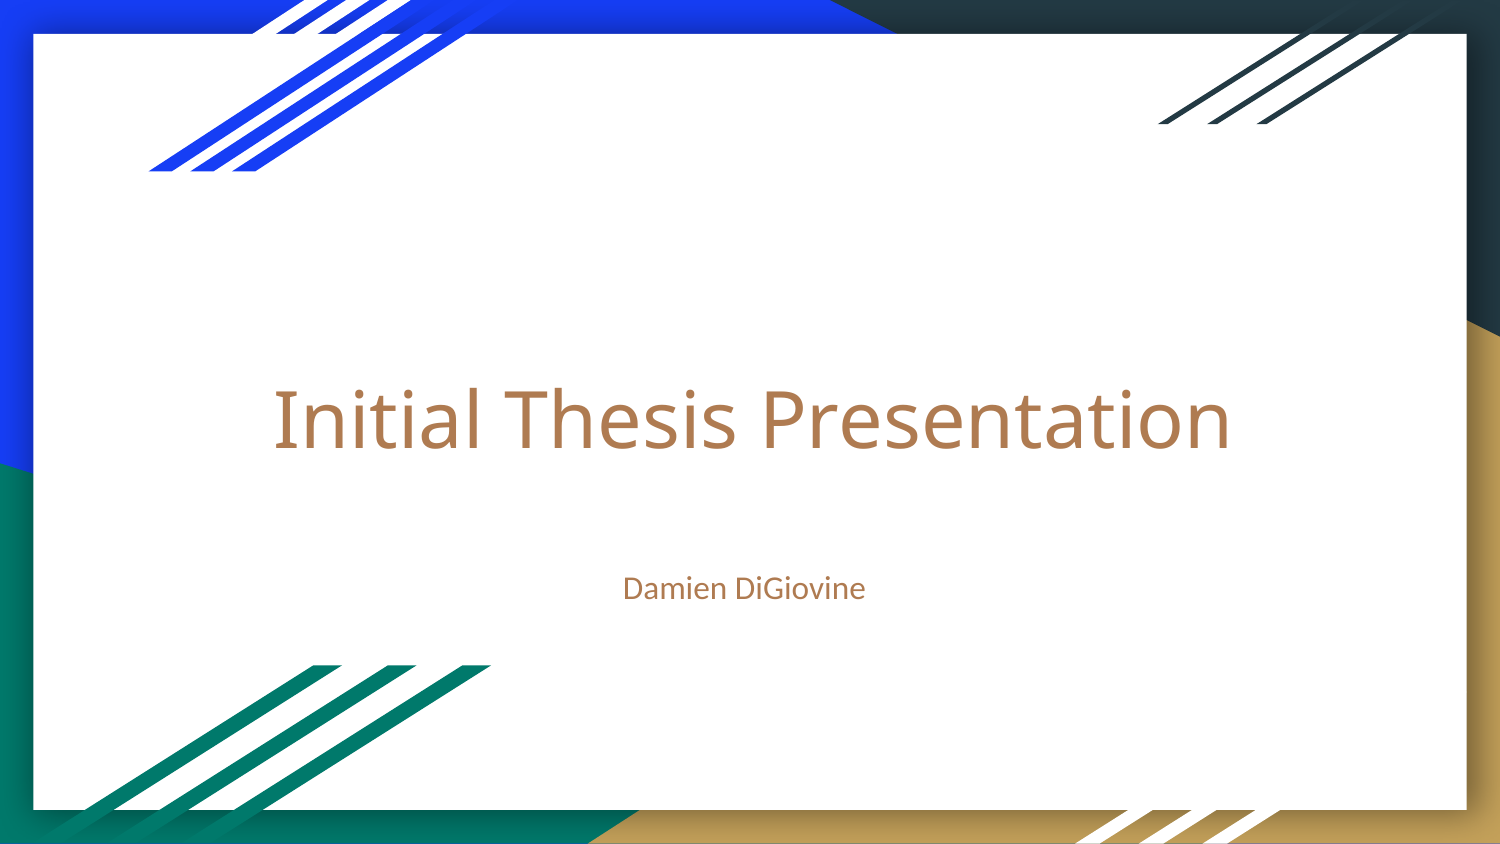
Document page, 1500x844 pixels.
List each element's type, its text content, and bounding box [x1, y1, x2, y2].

title Initial Thesis Presentation [7, 298, 1500, 537]
subtitle Damien DiGiovine [304, 559, 1185, 646]
